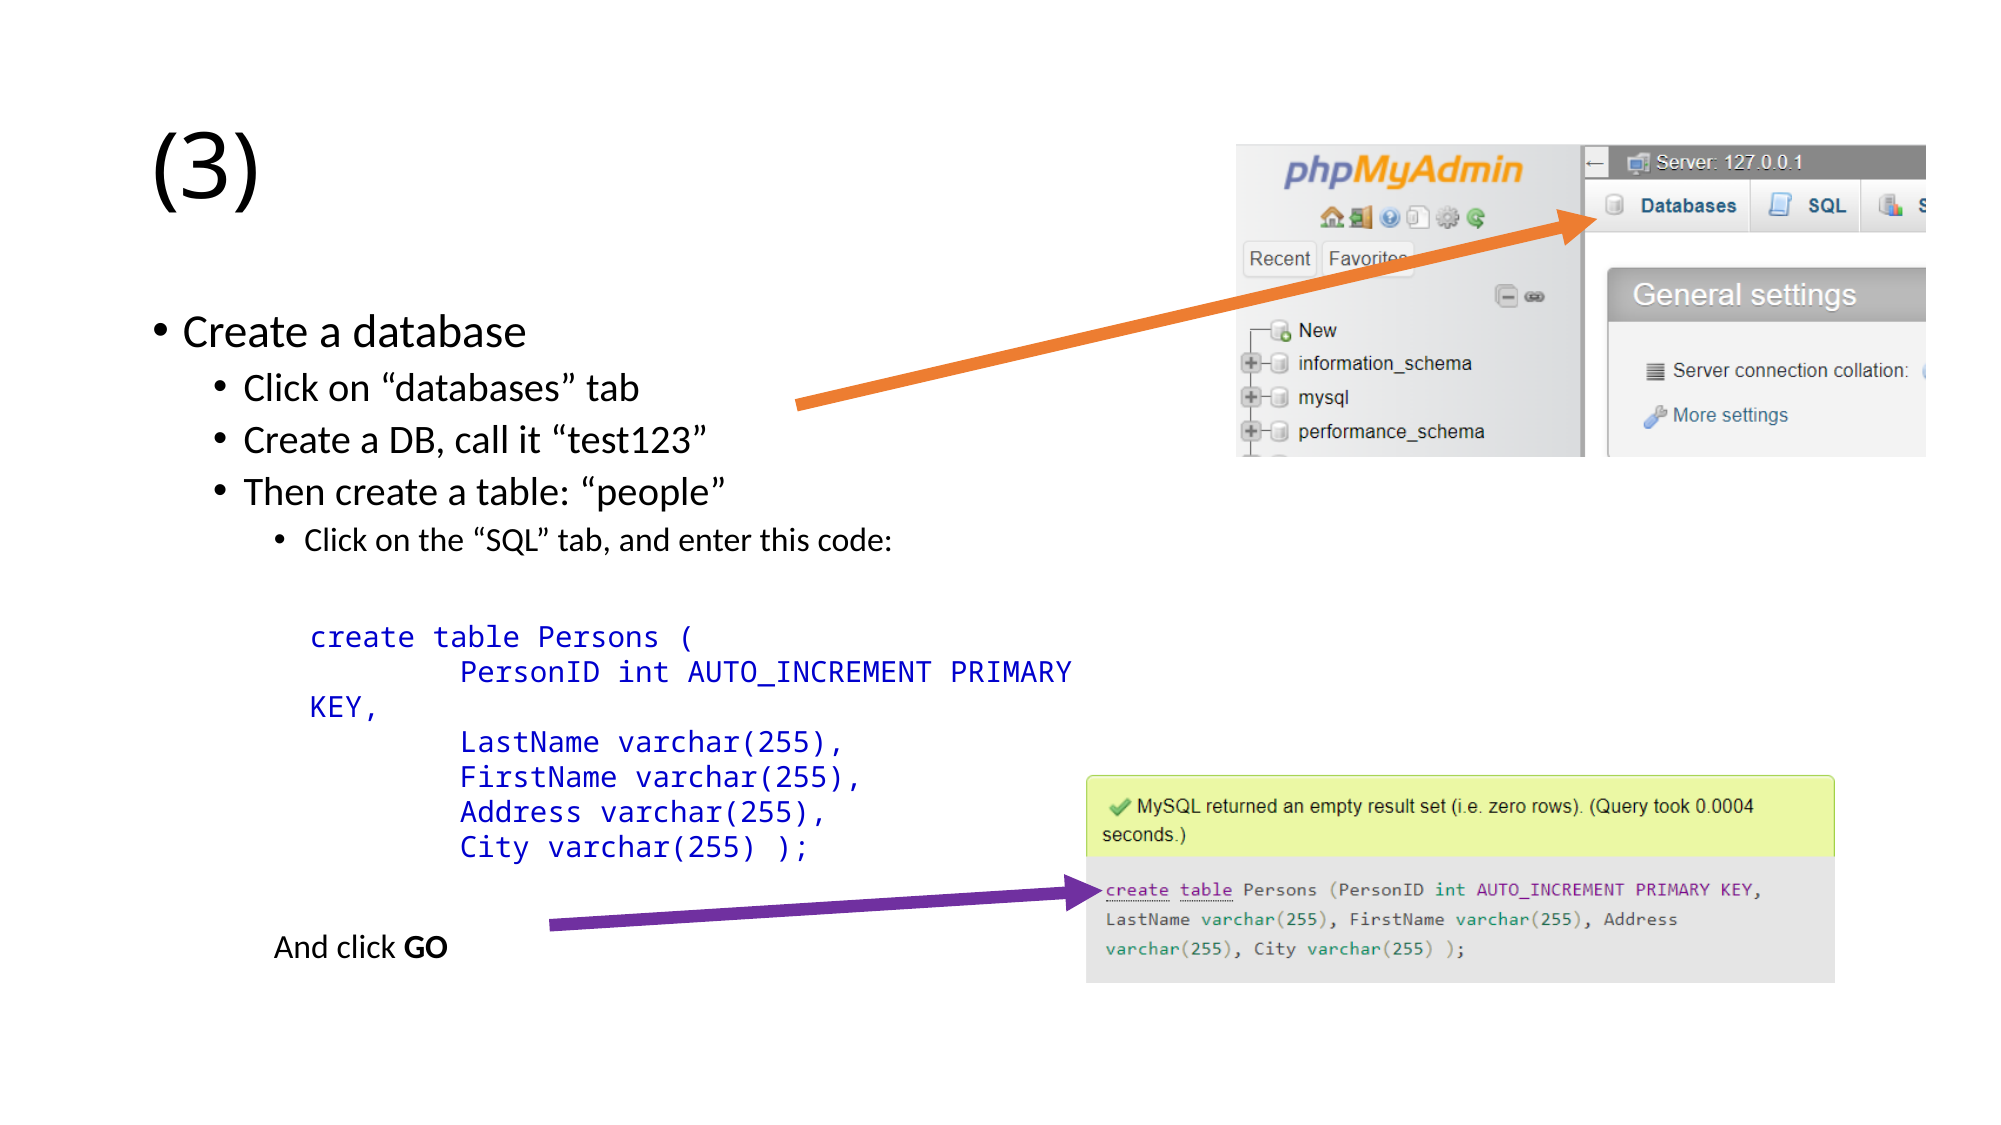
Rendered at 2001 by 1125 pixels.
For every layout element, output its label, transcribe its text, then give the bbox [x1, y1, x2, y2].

text_box create table Persons ( PersonID int AUTO_INCREMENT PRIMARY KEY, LastName varchar(255), FirstName varchar(255), Address varchar(255), City varchar(255) ); [295, 611, 1175, 871]
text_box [796, 142, 1926, 457]
title (3) [137, 59, 1863, 278]
list Create a database Click on “databases” tab Create a DB, call it “test123” Then create a table: “people” Click on the “SQL” tab, and enter this code: And click GO [137, 299, 1863, 1014]
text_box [549, 768, 1835, 983]
